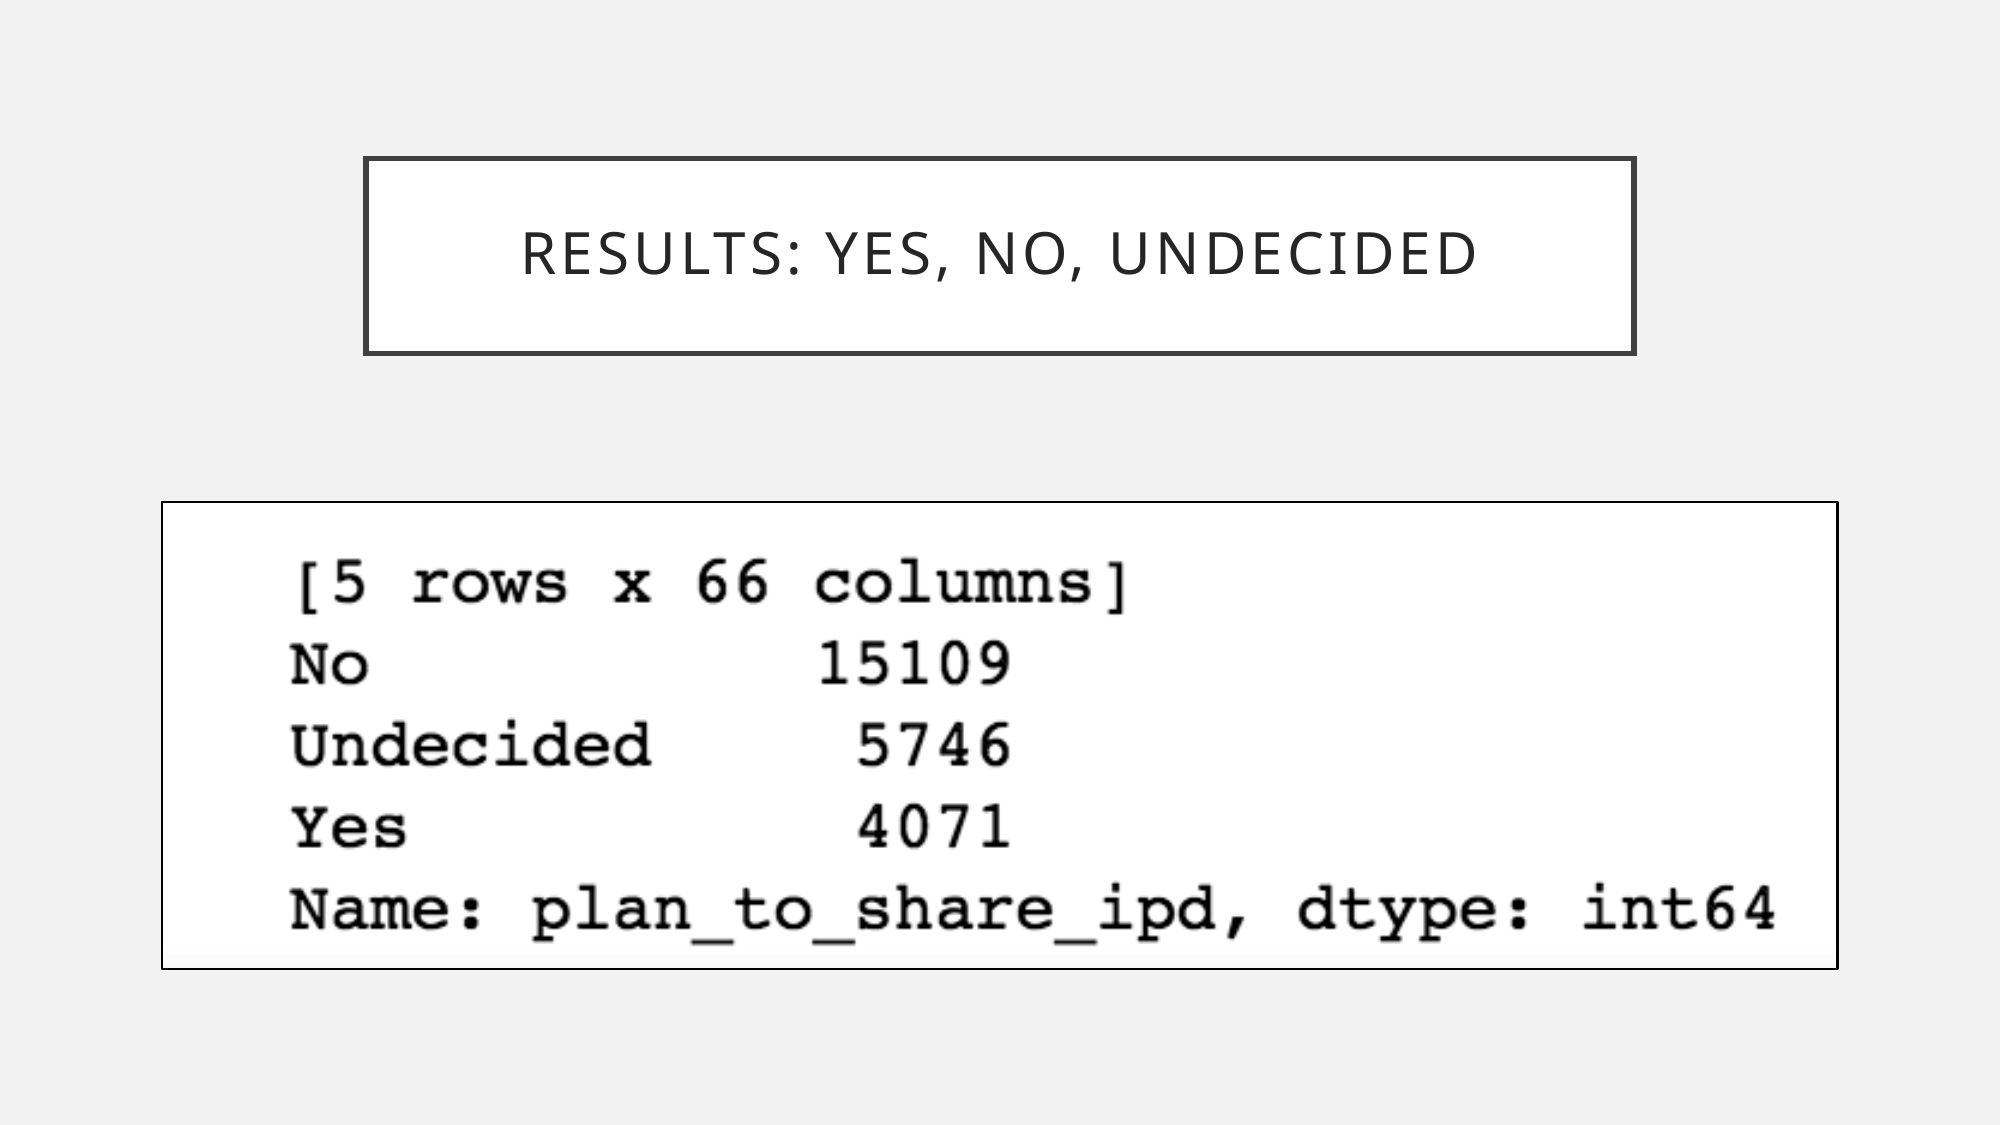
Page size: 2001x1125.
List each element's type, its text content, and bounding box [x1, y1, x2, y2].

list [163, 502, 1837, 968]
title Results: yes, no, undecided [363, 156, 1637, 356]
